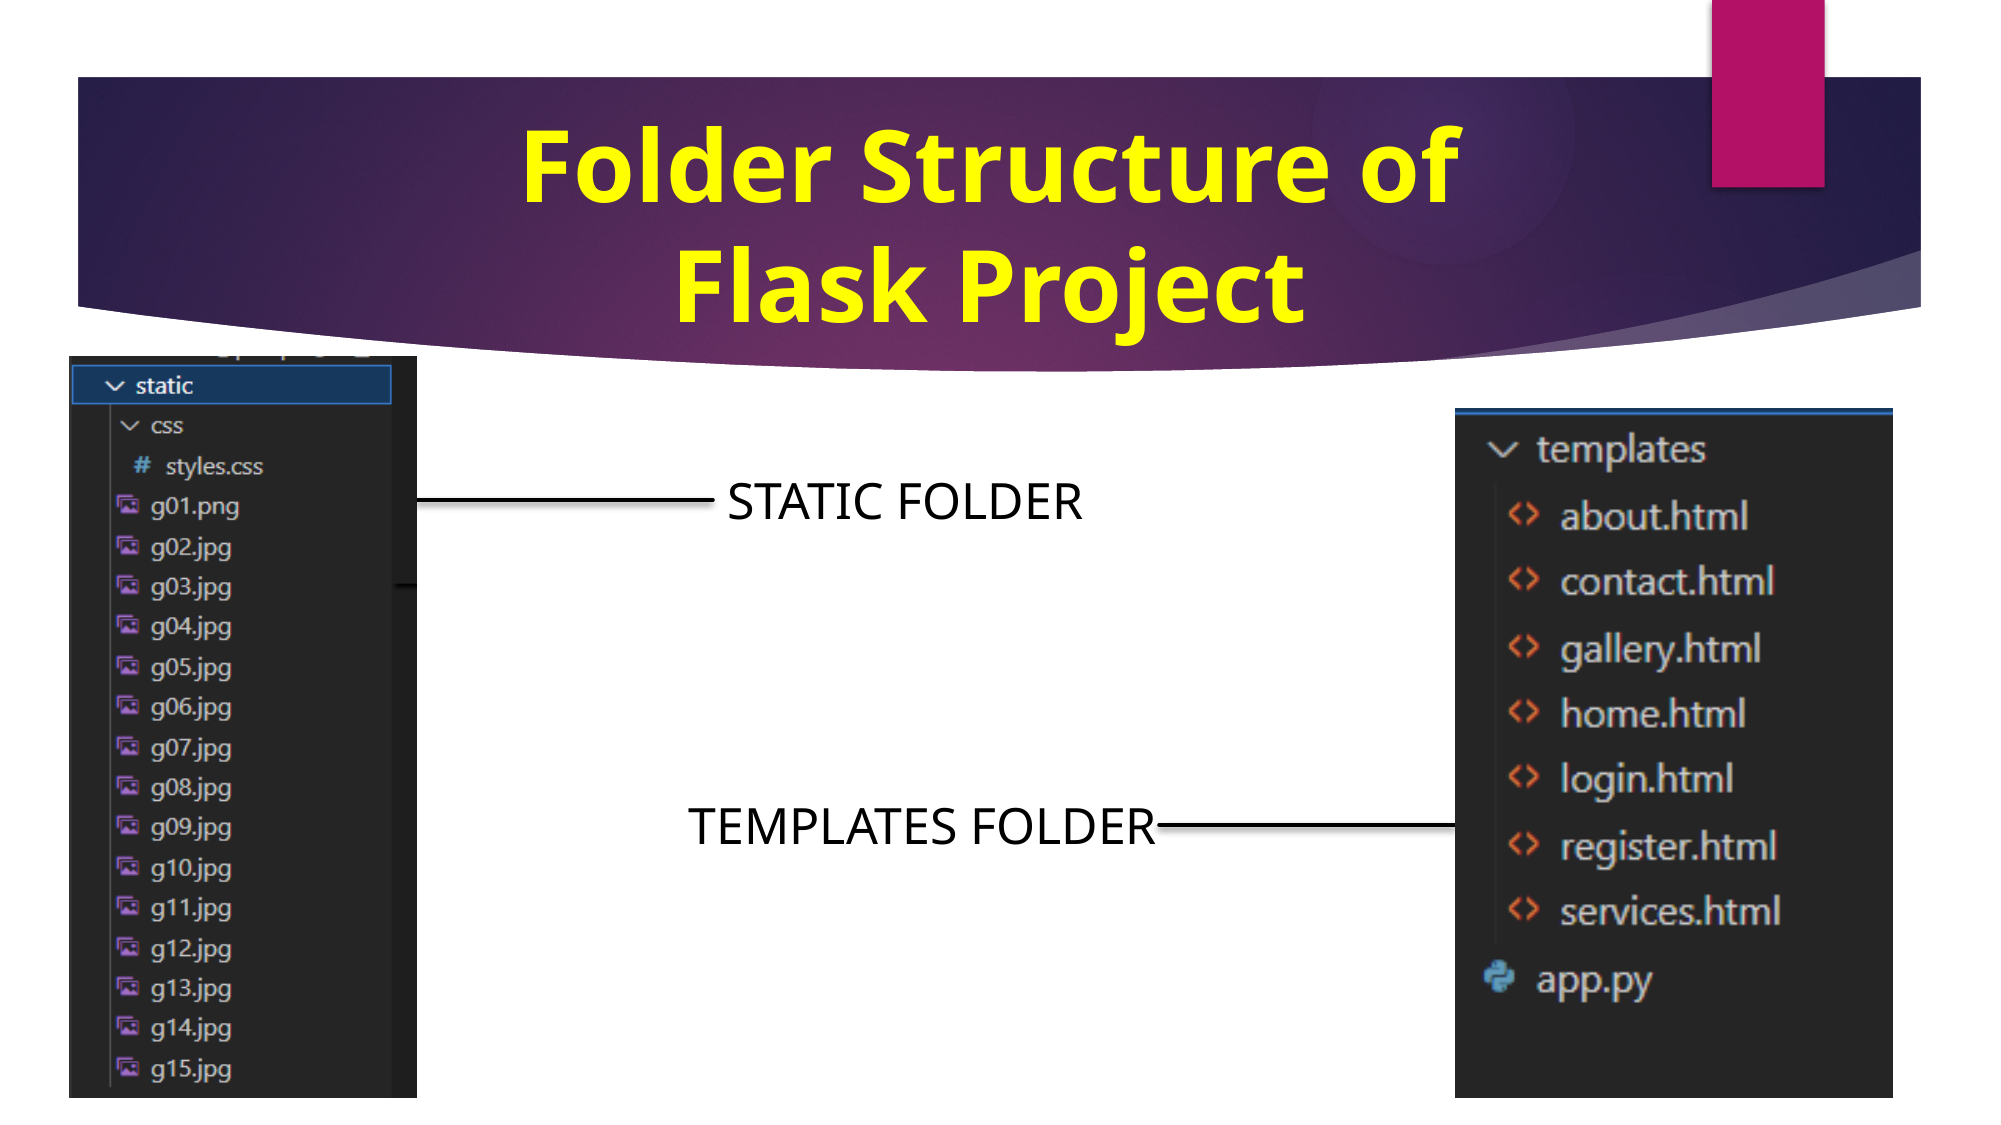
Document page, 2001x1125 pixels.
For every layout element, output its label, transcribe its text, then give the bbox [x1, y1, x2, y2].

picture [69, 356, 418, 1099]
text_box STATIC FOLDER [712, 462, 1142, 537]
text_box Folder Structure of Flask Project [470, 94, 1509, 350]
text_box TEMPLATES FOLDER [674, 787, 1180, 862]
picture [1454, 408, 1893, 1099]
